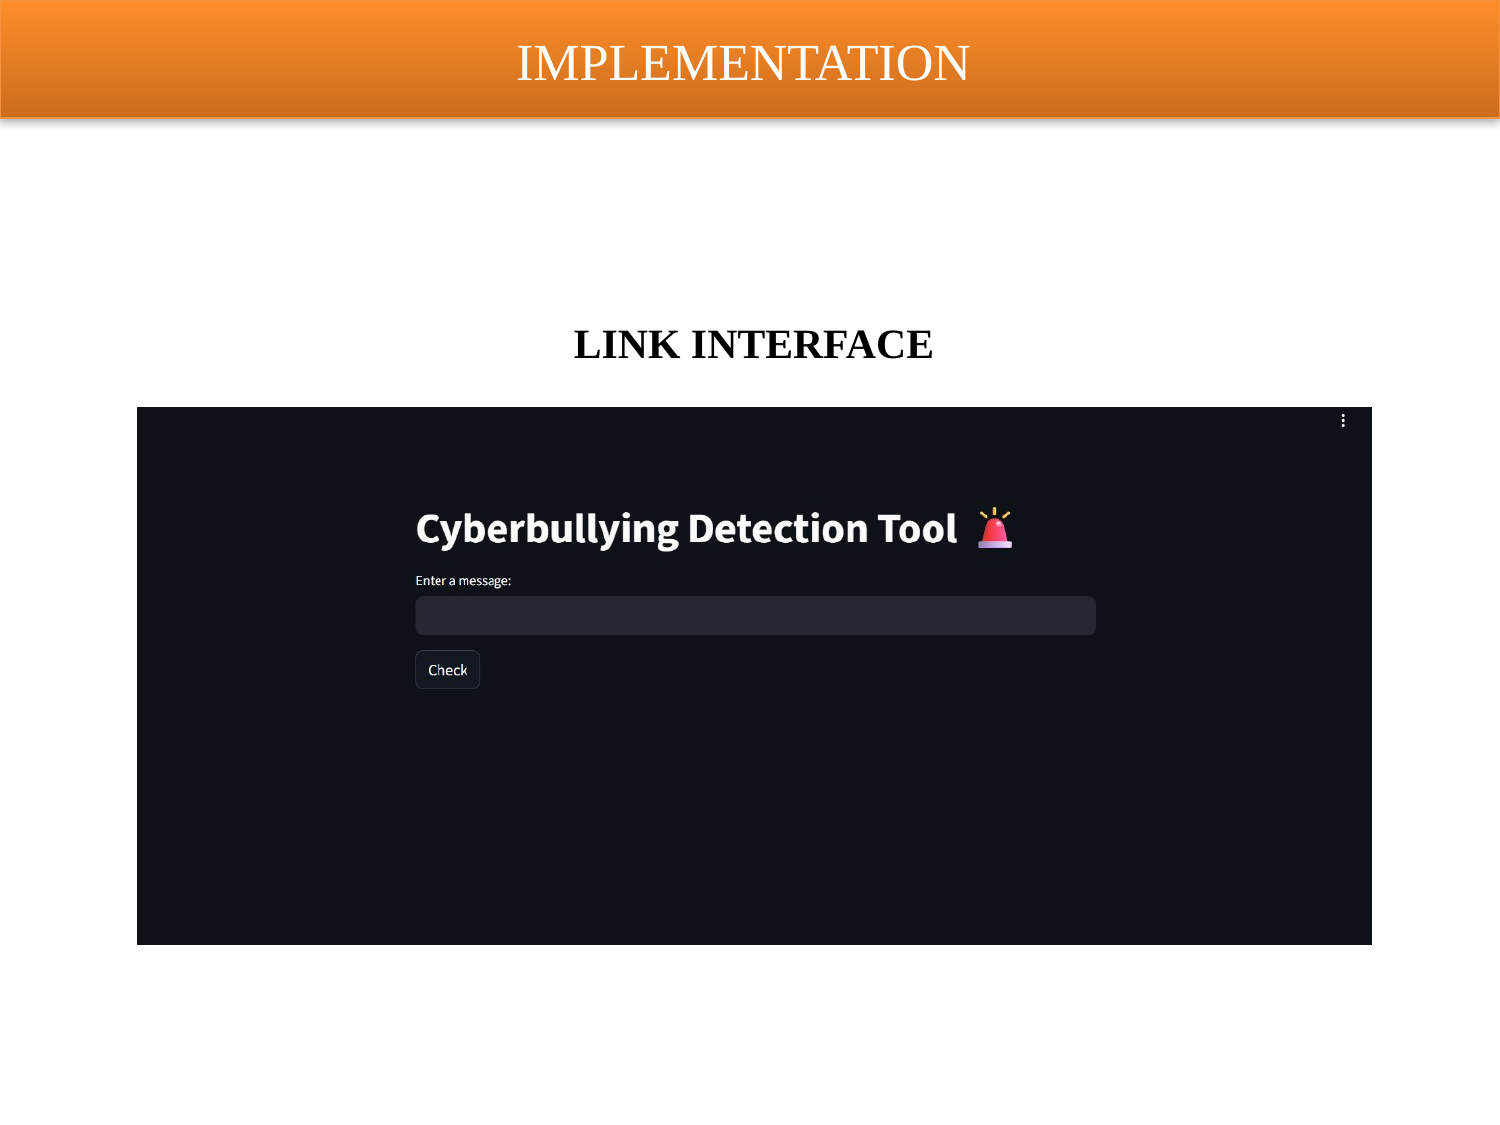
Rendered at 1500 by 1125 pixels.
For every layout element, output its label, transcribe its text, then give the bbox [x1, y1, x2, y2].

text_box LINK INTERFACE [147, 259, 1372, 375]
text_box IMPLEMENTATION [0, 0, 1500, 119]
picture [137, 406, 1372, 945]
